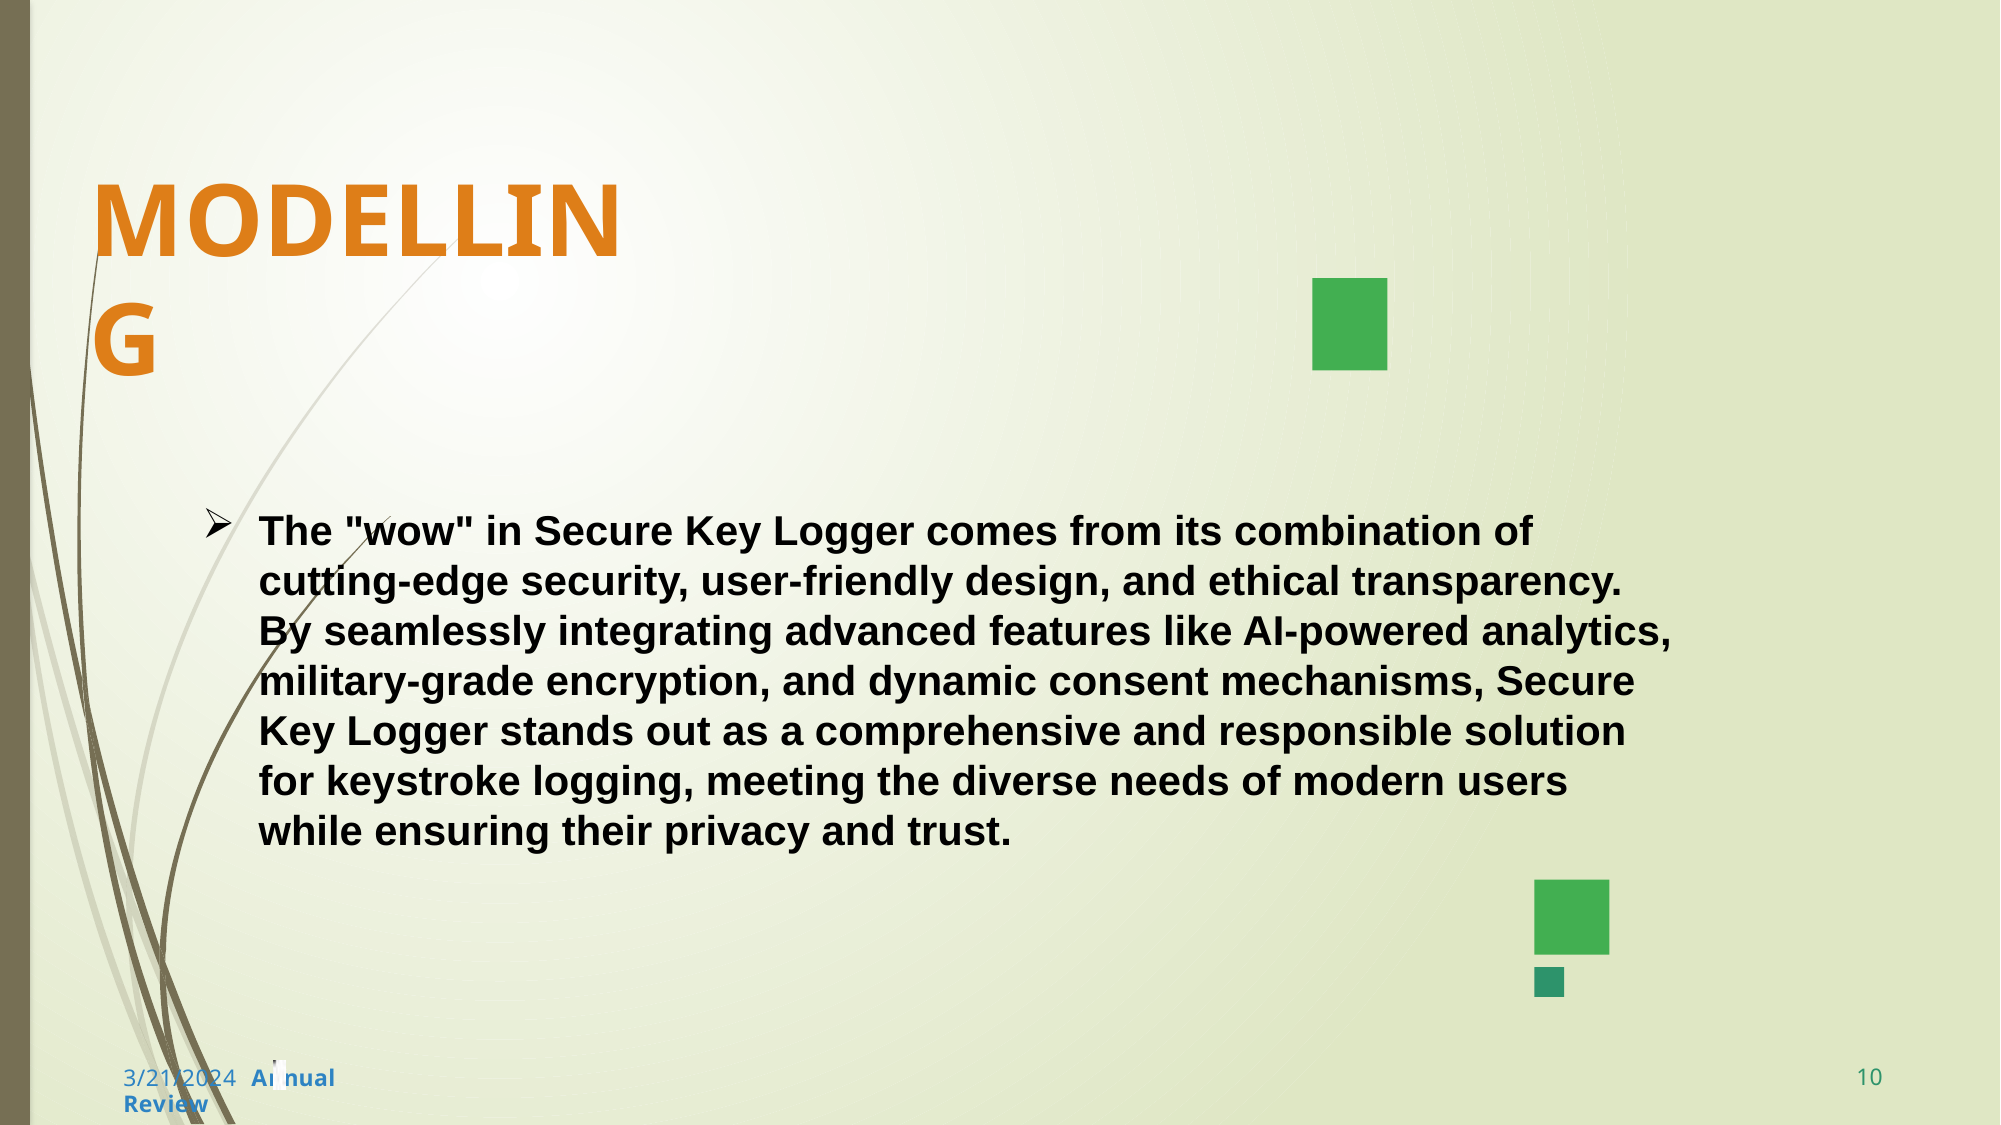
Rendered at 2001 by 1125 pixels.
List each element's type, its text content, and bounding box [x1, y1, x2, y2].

text_box 3/21/2024 Annual Review [123, 1063, 415, 1118]
text_box [1534, 879, 1610, 955]
picture [273, 1060, 287, 1091]
text_box [1312, 278, 1388, 371]
text_box MODELLING [87, 153, 630, 396]
text_box 10 [1849, 1061, 1888, 1095]
text_box The "wow" in Secure Key Logger comes from its combination of cutting-edge security, user-friendly design, and ethical transparency. By seamlessly integrating advanced features like AI-powered analytics, military-grade encryption, and dynamic consent mechanisms, Secure Key Logger stands out as a comprehensive and responsible solution for keystroke logging, meeting the diverse needs of modern users while ensuring their privacy and trust. [187, 496, 1688, 862]
text_box [1534, 967, 1565, 997]
